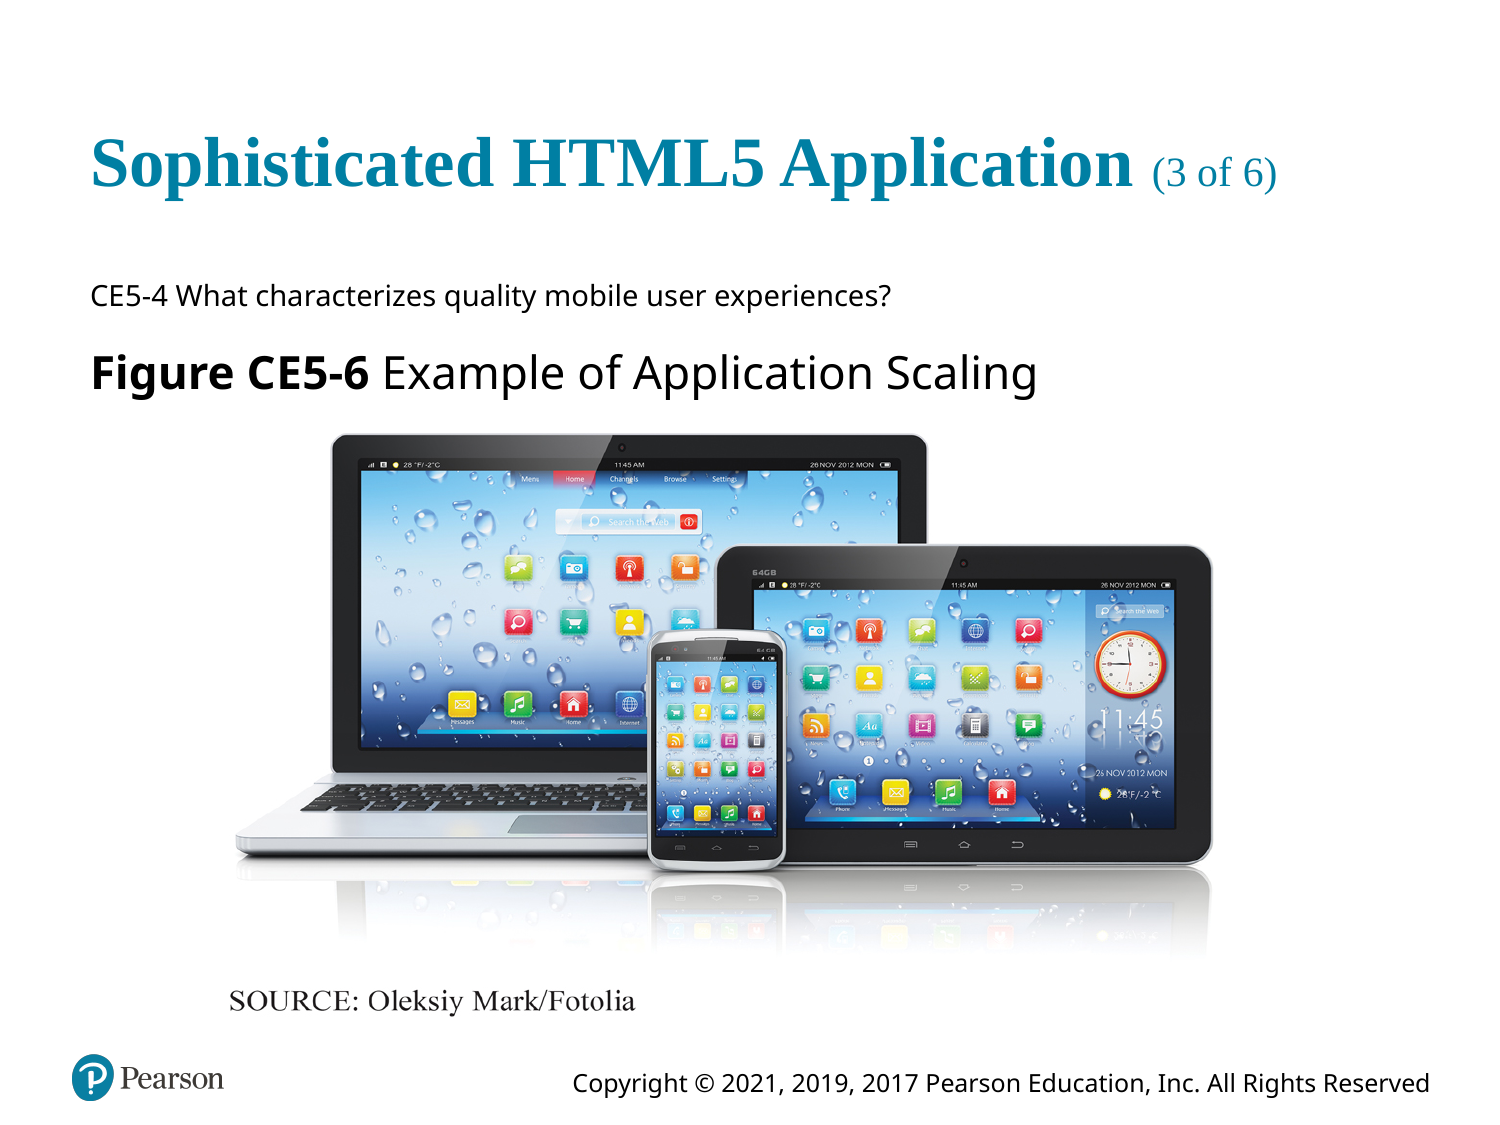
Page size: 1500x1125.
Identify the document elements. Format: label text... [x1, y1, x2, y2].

list CE 5-4 What characterizes quality mobile user experiences? Figure C E 5-6 Example of Application Scaling [75, 262, 1425, 414]
picture [72, 1054, 88, 1070]
picture [228, 432, 1214, 1017]
picture [80, 1063, 106, 1088]
picture [98, 1054, 224, 1101]
picture [72, 1087, 83, 1101]
title Sophisticated H T M L 5 Application (3 of 6) [75, 35, 1425, 216]
